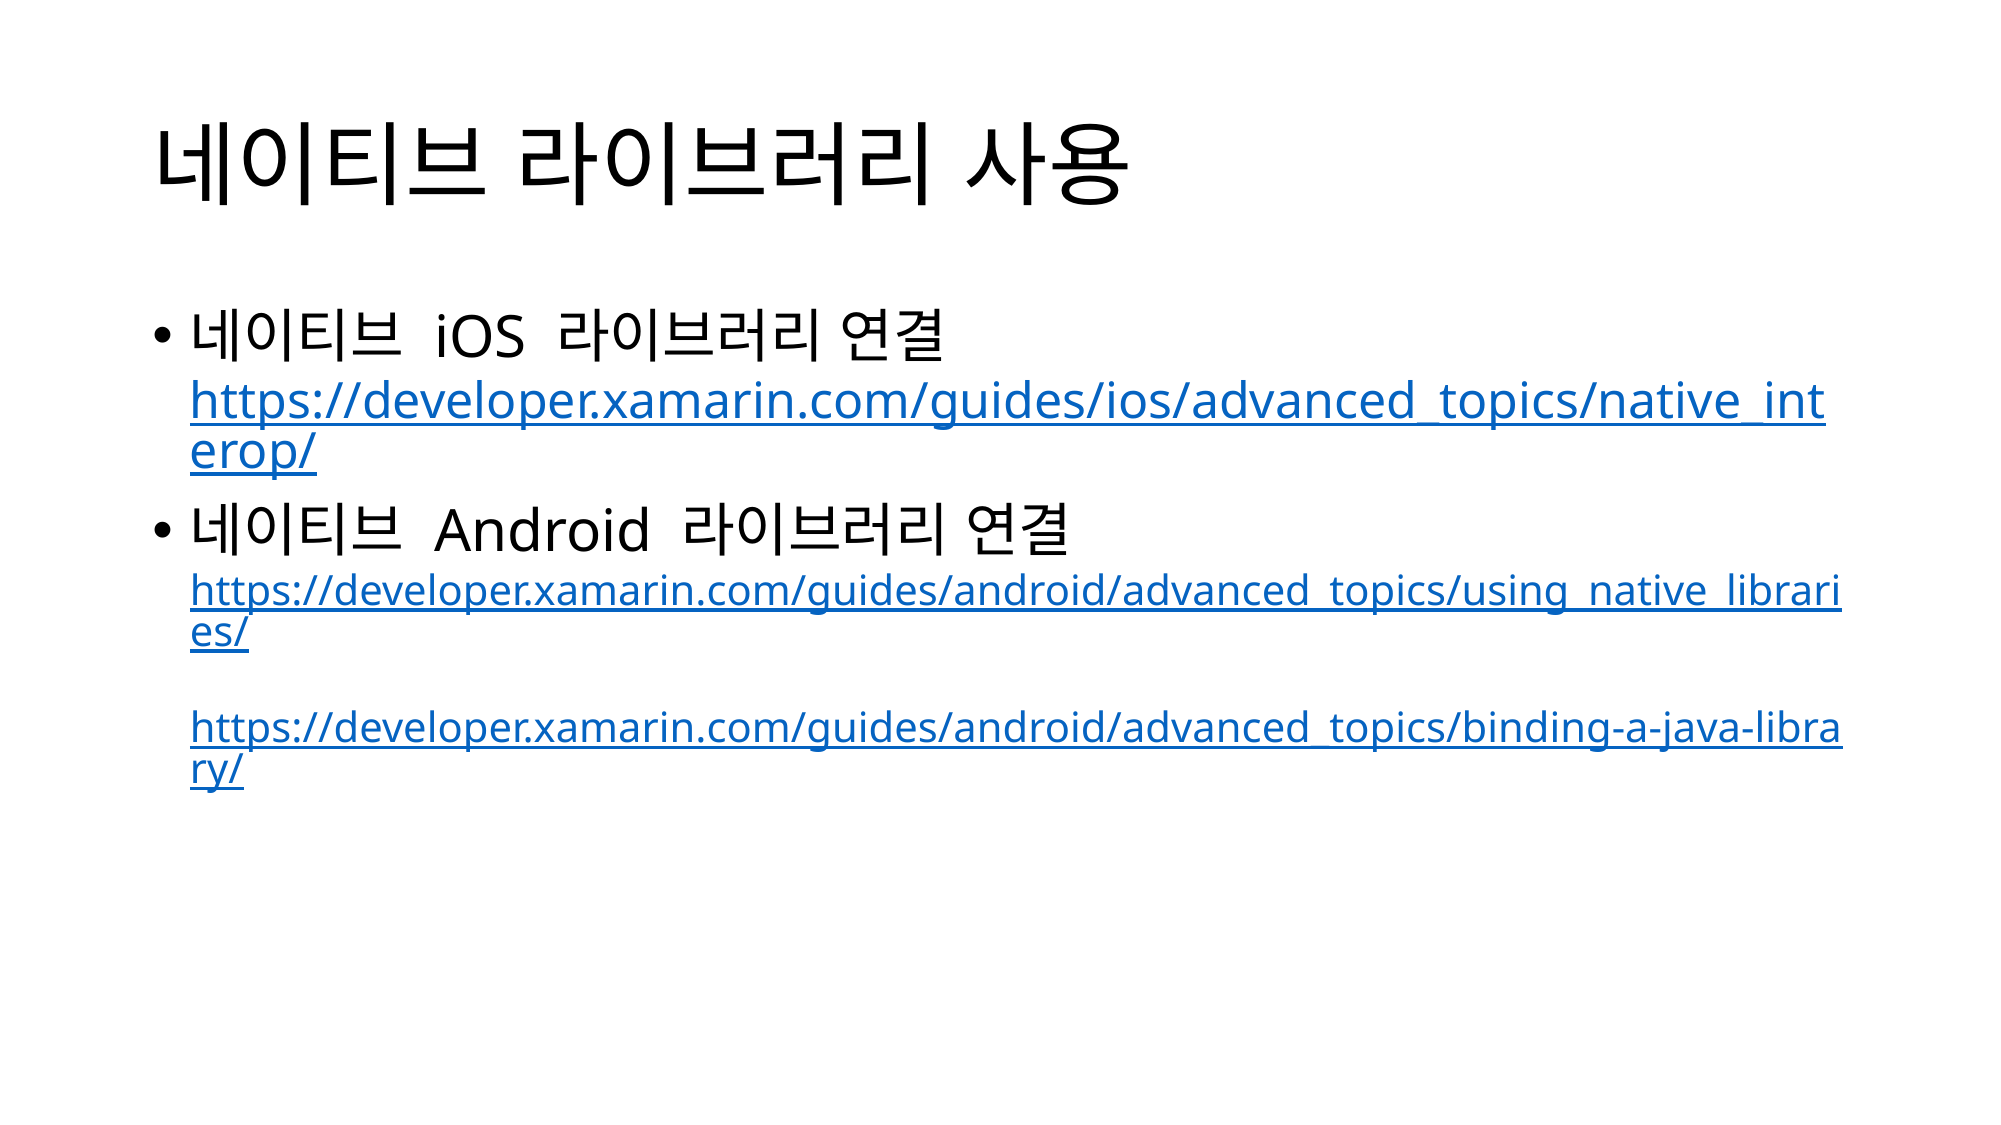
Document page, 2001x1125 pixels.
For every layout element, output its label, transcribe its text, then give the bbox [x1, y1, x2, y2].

list 네이티브 iOS 라이브러리 연결 https://developer.xamarin.com/guides/ios/advanced_topics/native_interop/ 네이티브 Android 라이브러리 연결 https://developer.xamarin.com/guides/android/advanced_topics/using_native_libraries/ https://developer.xamarin.com/guides/android/advanced_topics/binding-a-java-library/ [137, 299, 1863, 1014]
title 네이티브 라이브러리 사용 [137, 59, 1863, 278]
